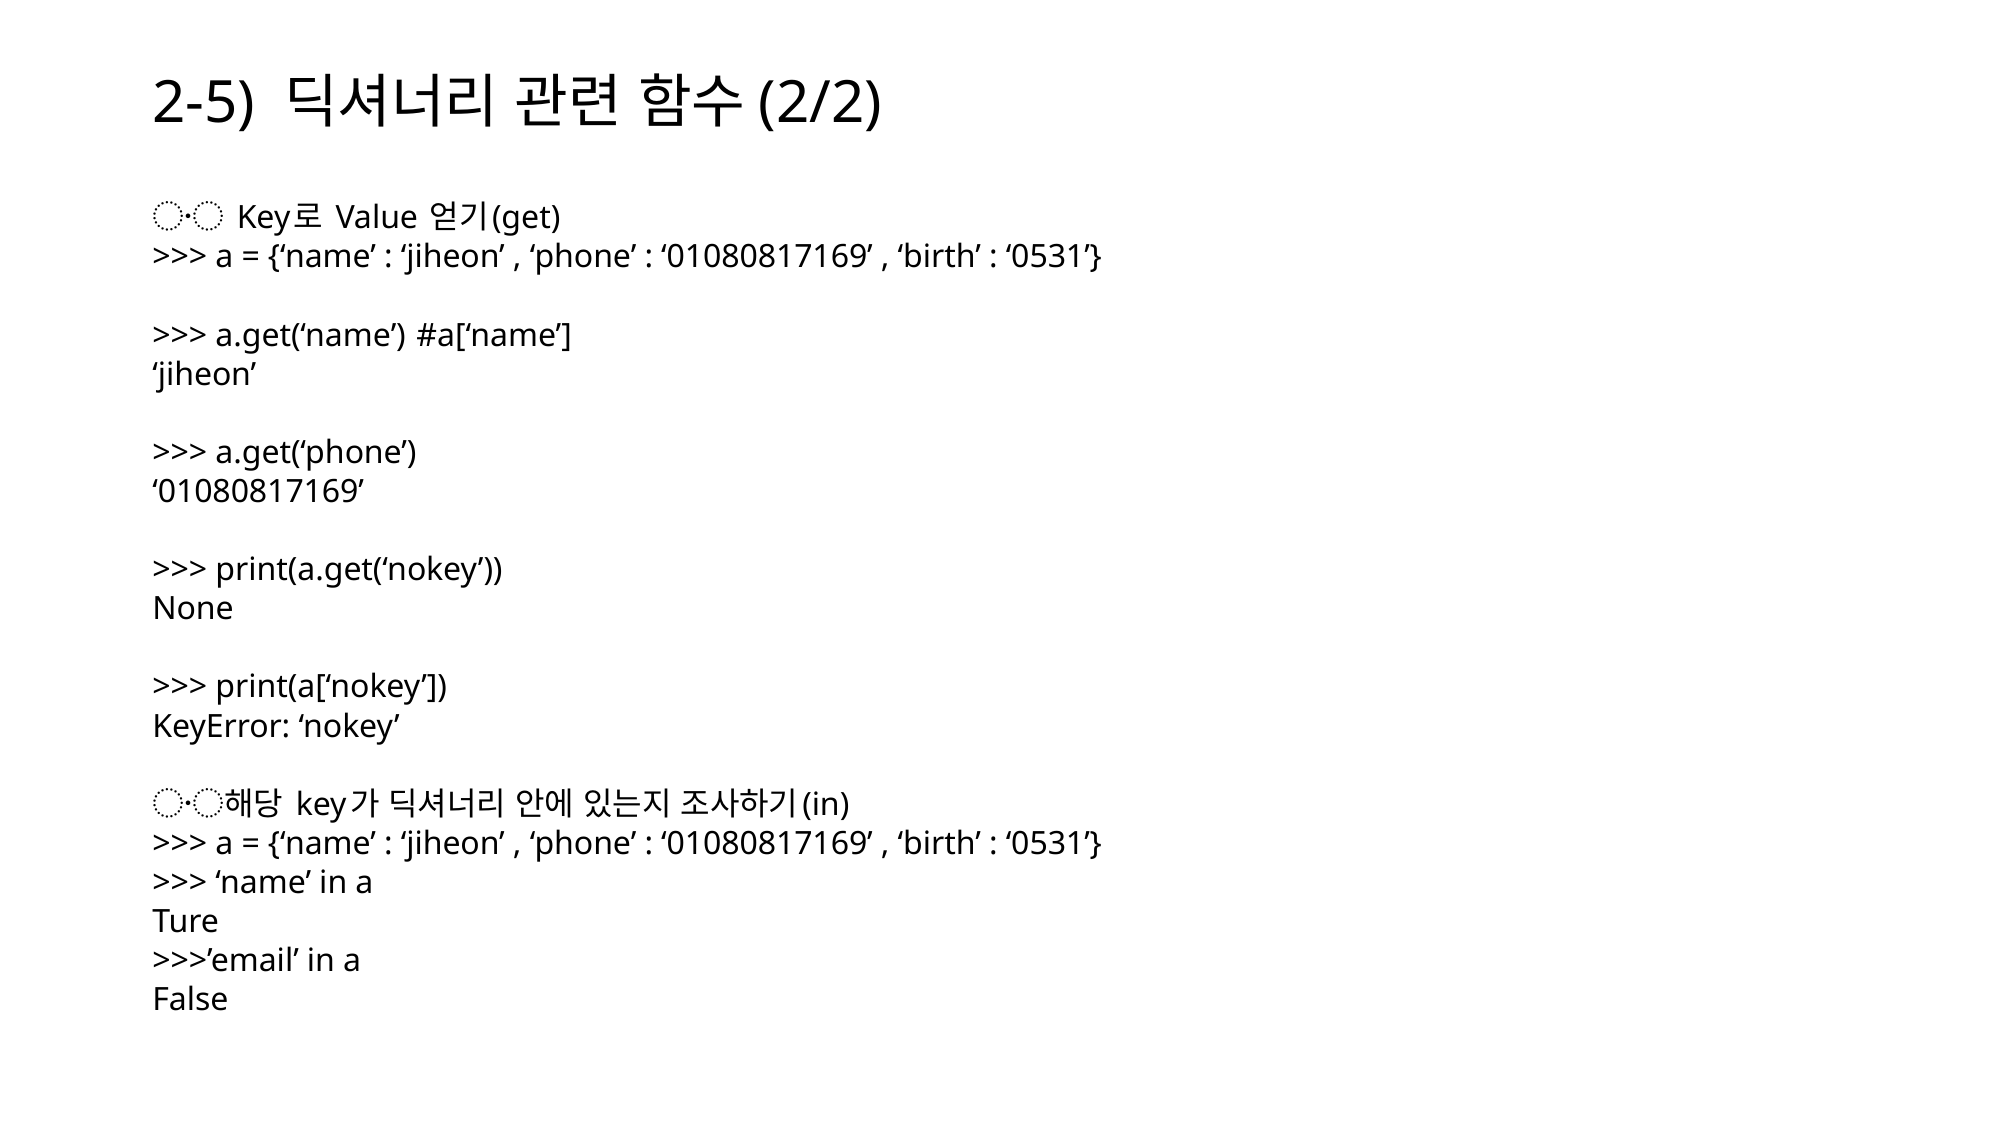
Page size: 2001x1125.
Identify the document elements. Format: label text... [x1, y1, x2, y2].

title 2-5) 딕셔너리 관련 함수(2/2) [137, 59, 1863, 149]
list 〮 Key로 Value 얻기(get) >>> a = {‘name’ : ‘jiheon’ , ‘phone’ : ‘01080817169’ , ‘birth’ : ‘0531’} >>> a.get(‘name’) #a[‘name’] ‘jiheon’ >>> a.get(‘phone’) ‘01080817169’ >>> print(a.get(‘nokey’)) None >>> print(a[‘nokey’]) KeyError: ‘nokey’ 〮해당 key가 딕셔너리 안에 있는지 조사하기(in) >>> a = {‘name’ : ‘jiheon’ , ‘phone’ : ‘01080817169’ , ‘birth’ : ‘0531’} >>> ‘name’ in a Ture >>>’email’ in a False [137, 193, 1863, 1044]
